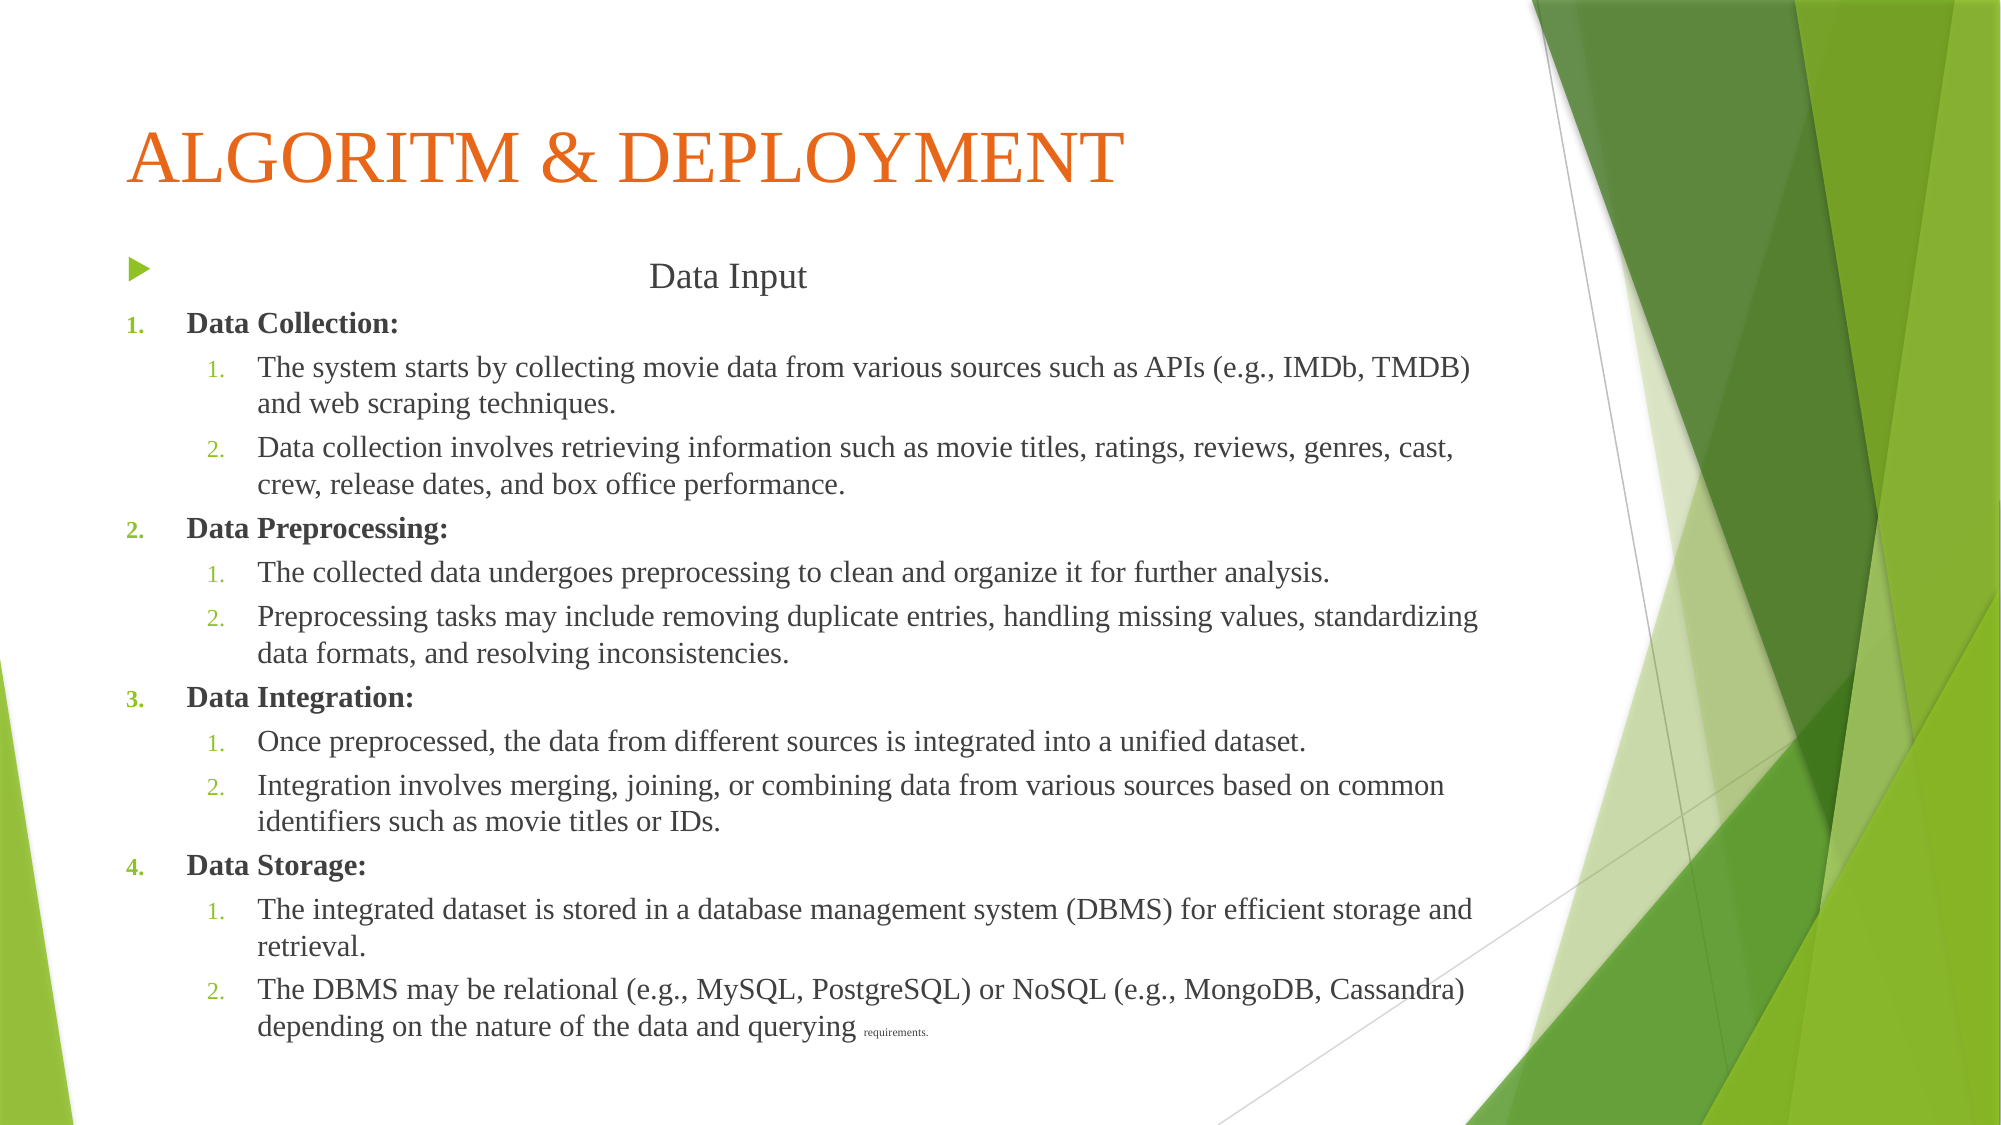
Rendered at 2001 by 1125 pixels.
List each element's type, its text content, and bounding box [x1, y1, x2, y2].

list Data Input Data Collection: The system starts by collecting movie data from various sources such as APIs (e.g., IMDb, TMDB) and web scraping techniques. Data collection involves retrieving information such as movie titles, ratings, reviews, genres, cast, crew, release dates, and box office performance. Data Preprocessing: The collected data undergoes preprocessing to clean and organize it for further analysis. Preprocessing tasks may include removing duplicate entries, handling missing values, standardizing data formats, and resolving inconsistencies. Data Integration: Once preprocessed, the data from different sources is integrated into a unified dataset. Integration involves merging, joining, or combining data from various sources based on common identifiers such as movie titles or IDs. Data Storage: The integrated dataset is stored in a database management system (DBMS) for efficient storage and retrieval. The DBMS may be relational (e.g., MySQL, PostgreSQL) or NoSQL (e.g., MongoDB, Cassandra) depending on the nature of the data and querying requirements. [111, 243, 1522, 1072]
title ALGORITM & DEPLOYMENT [111, 99, 1522, 243]
